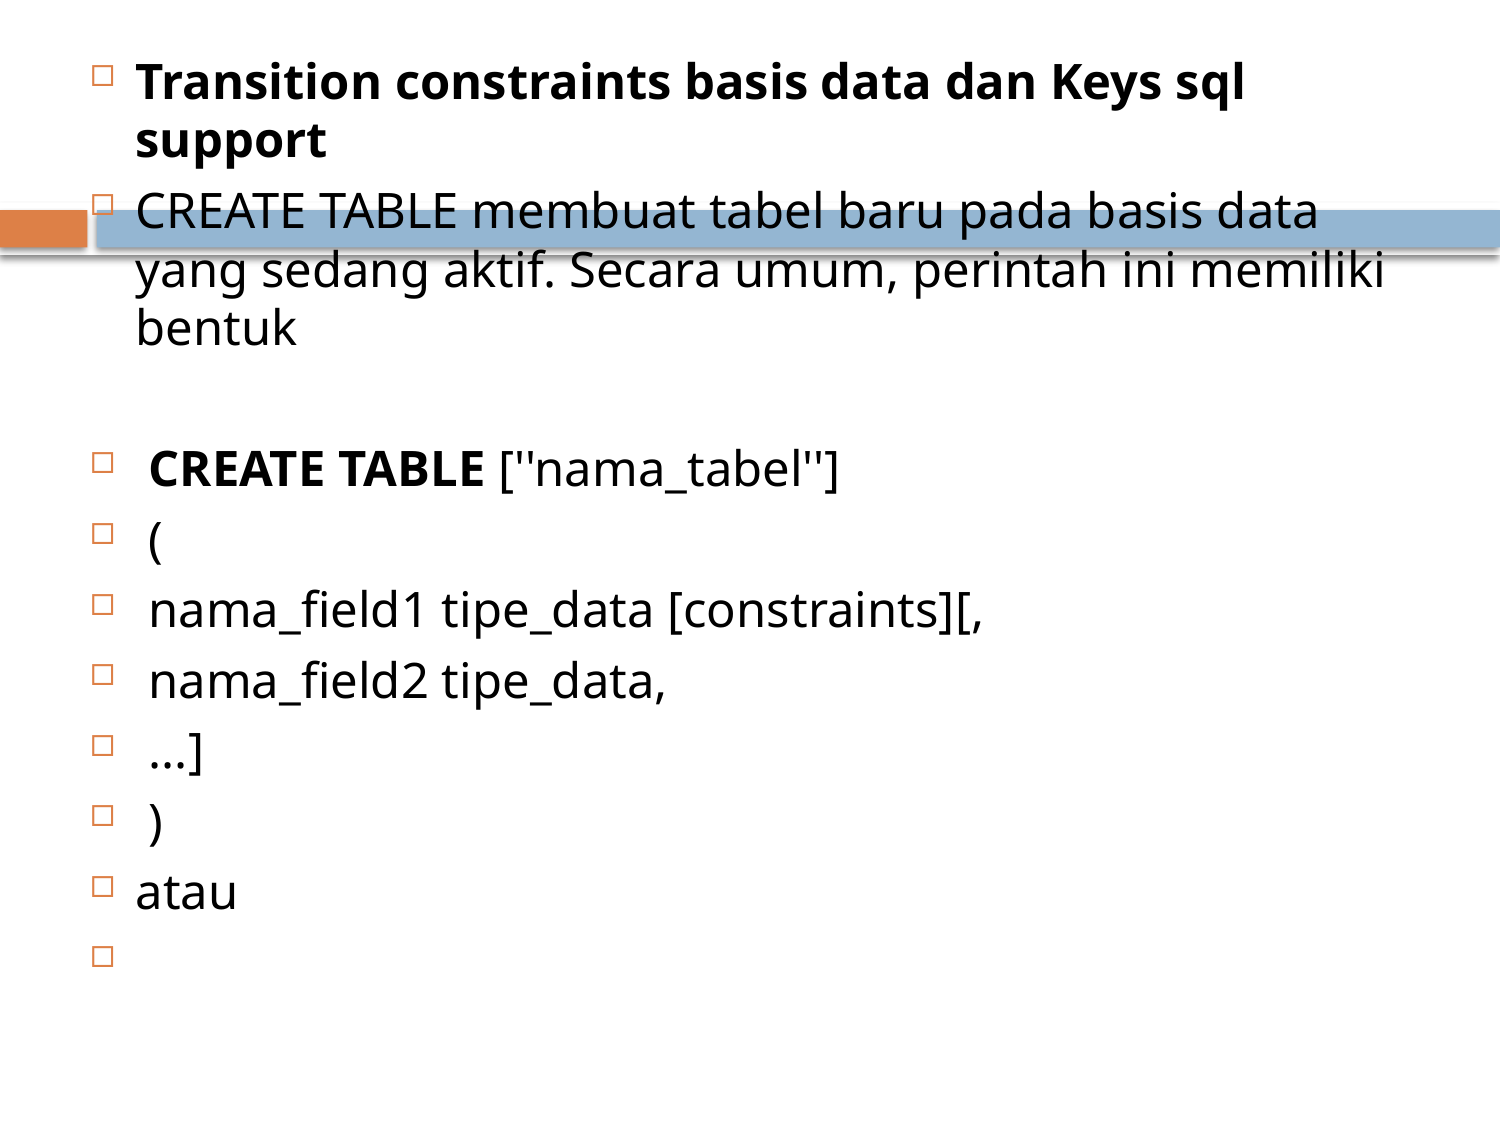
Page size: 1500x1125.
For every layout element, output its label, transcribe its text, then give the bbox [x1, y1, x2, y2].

list Transition constraints basis data dan Keys sql support CREATE TABLE membuat tabel baru pada basis data yang sedang aktif. Secara umum, perintah ini memiliki bentuk CREATE TABLE [''nama_tabel''] ( nama_field1 tipe_data [constraints][, nama_field2 tipe_data, ...] ) atau [75, 42, 1425, 1005]
